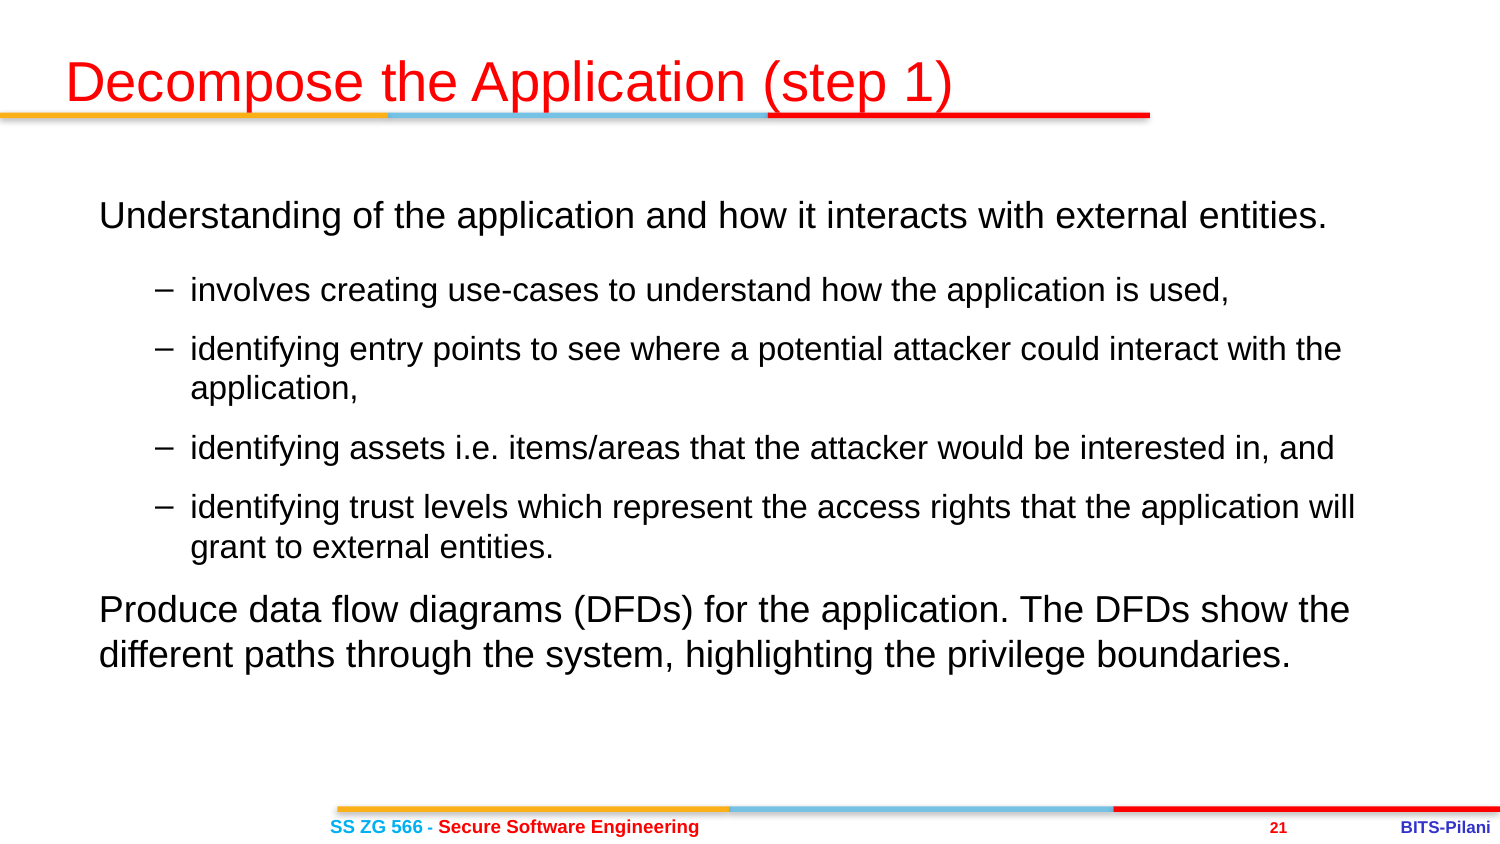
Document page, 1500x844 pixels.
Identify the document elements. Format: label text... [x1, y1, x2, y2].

list Decompose the Application (step 1) [50, 25, 1088, 144]
list Understanding of the application and how it interacts with external entities. involves creating use-cases to understand how the application is used, identifying entry points to see where a potential attacker could interact with the application, identifying assets i.e. items/areas that the attacker would be interested in, and identifying trust levels which represent the access rights that the application will grant to external entities. Produce data flow diagrams (DFDs) for the application. The DFDs show the different paths through the system, highlighting the privilege boundaries. [83, 183, 1400, 741]
